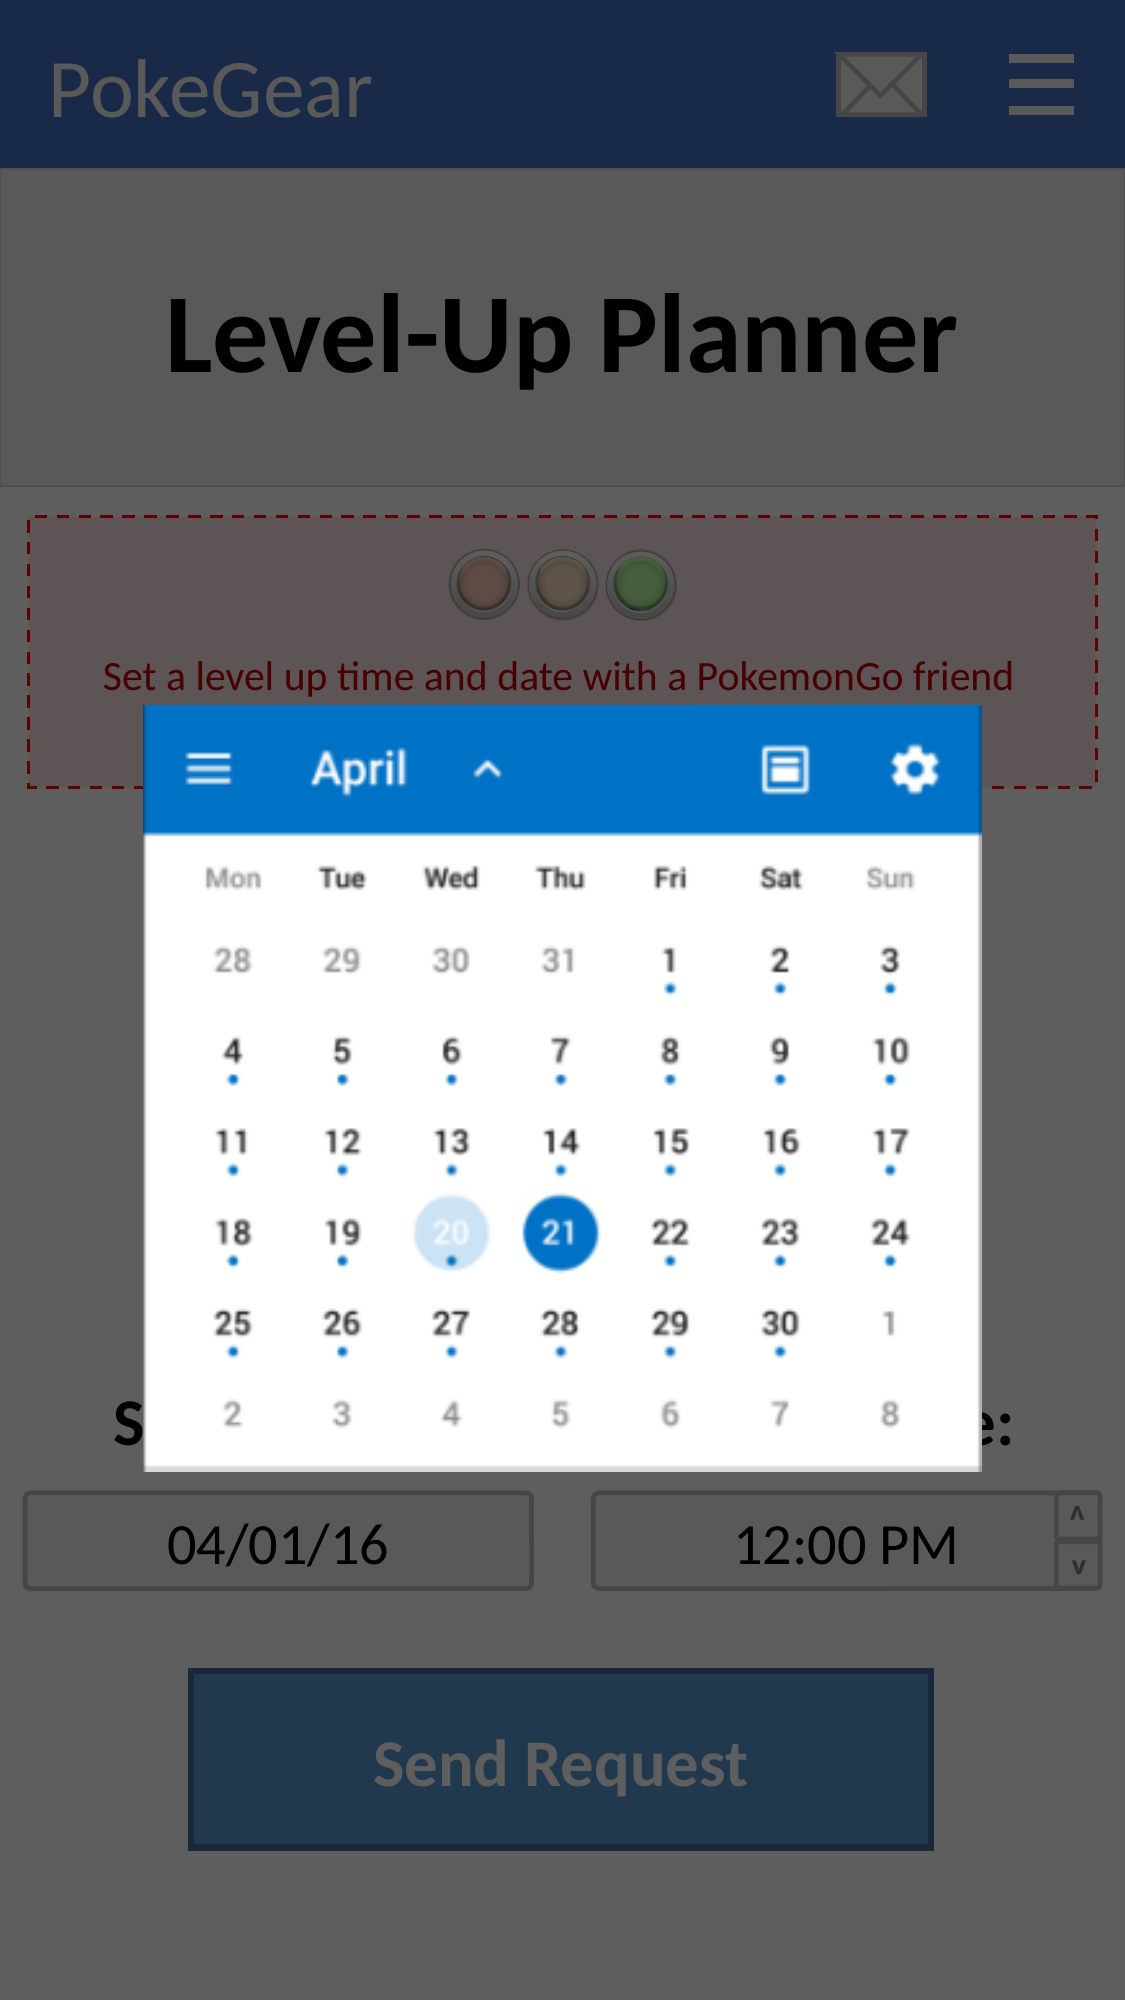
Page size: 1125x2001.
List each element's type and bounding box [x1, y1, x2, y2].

text_box [0, 0, 1125, 170]
picture [143, 705, 982, 1472]
text_box [24, 1371, 1100, 1589]
text_box [28, 516, 1097, 788]
text_box [0, 170, 1125, 2000]
